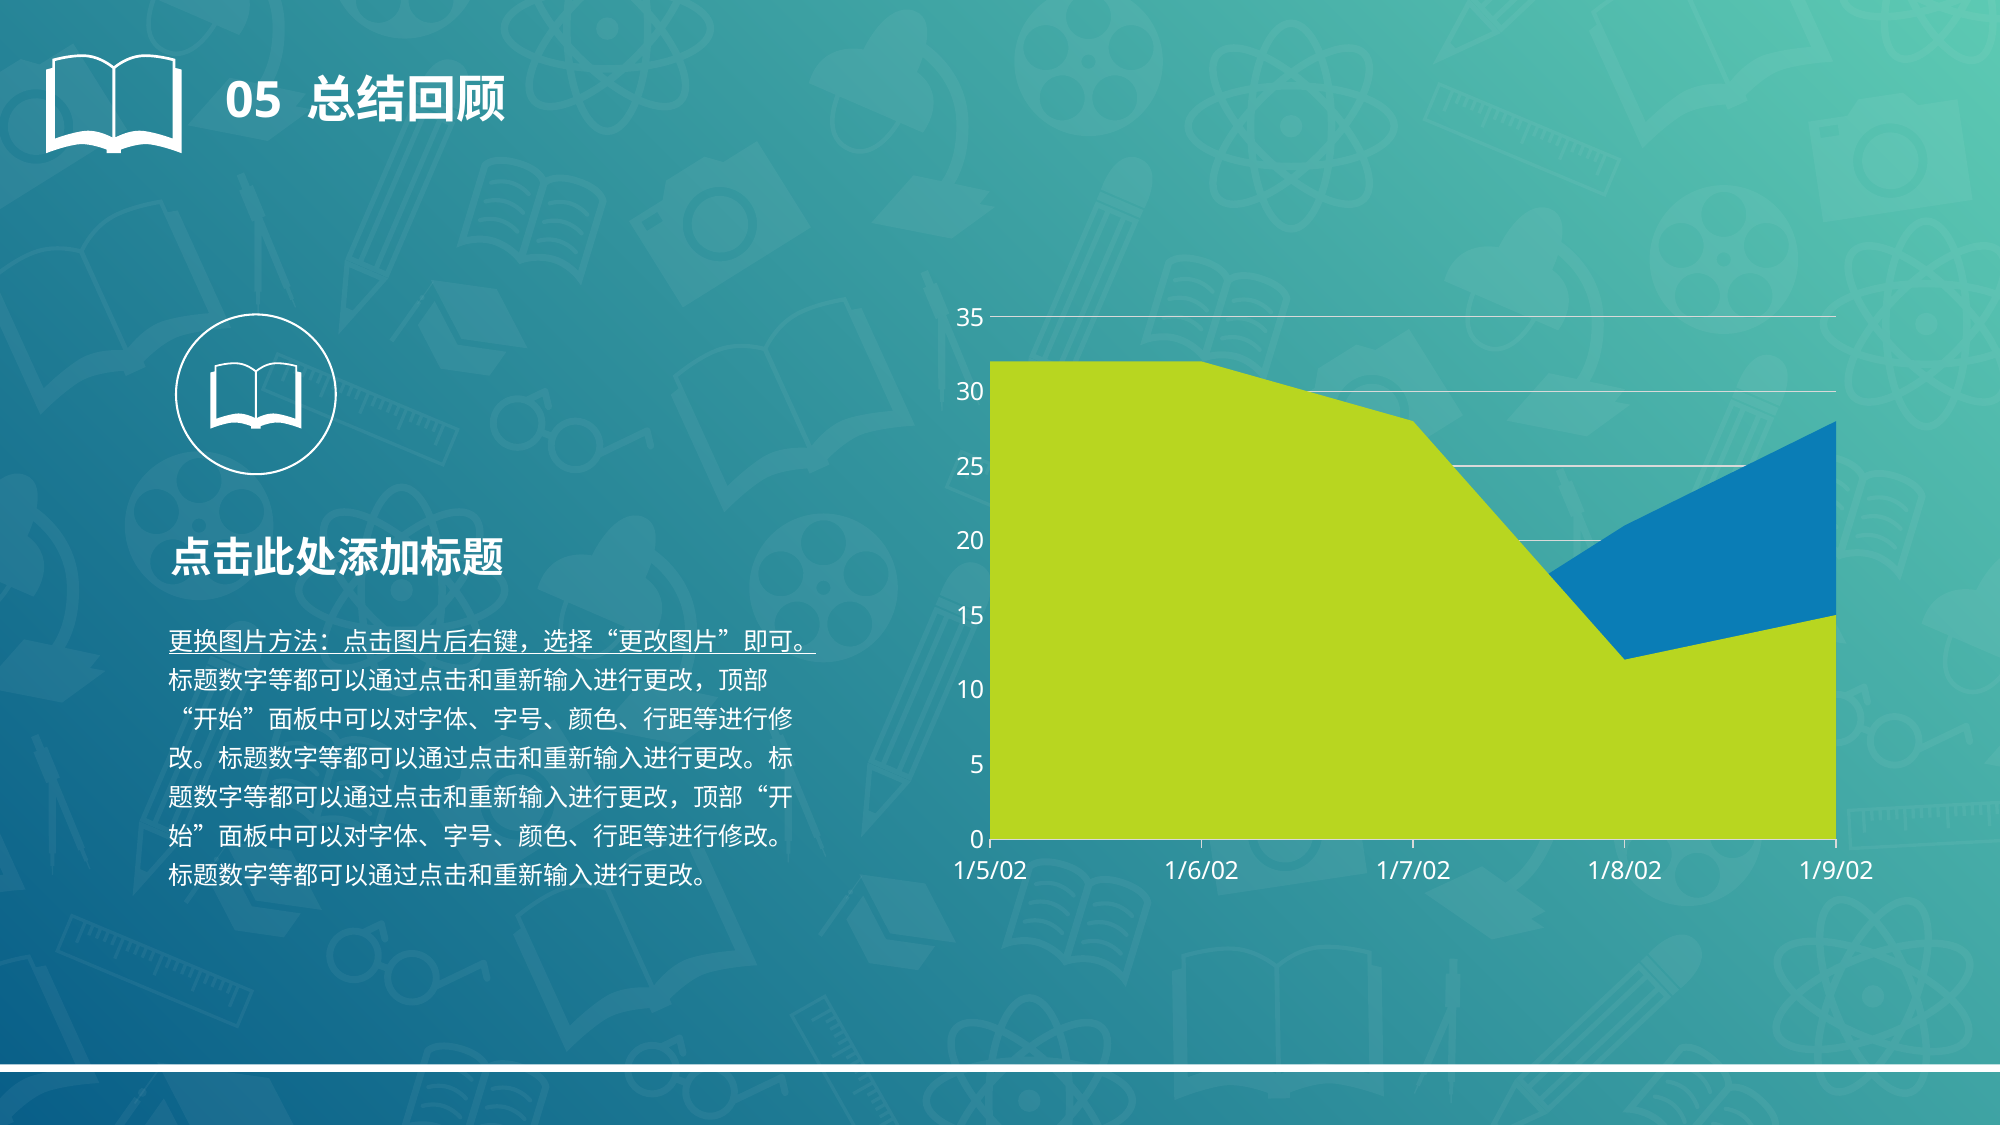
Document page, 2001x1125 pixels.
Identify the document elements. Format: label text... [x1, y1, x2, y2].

list 05 总结回顾 [209, 41, 1081, 162]
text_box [175, 314, 336, 475]
text_box 更换图片方法：点击图片后右键，选择“更改图片”即可。标题数字等都可以通过点击和重新输入进行更改，顶部“开始”面板中可以对字体、字号、颜色、行距等进行修改。标题数字等都可以通过点击和重新输入进行更改。标题数字等都可以通过点击和重新输入进行更改，顶部“开始”面板中可以对字体、字号、颜色、行距等进行修改。标题数字等都可以通过点击和重新输入进行更改。 [154, 609, 832, 897]
chart [933, 287, 1893, 901]
text_box 点击此处添加标题 [155, 523, 520, 589]
